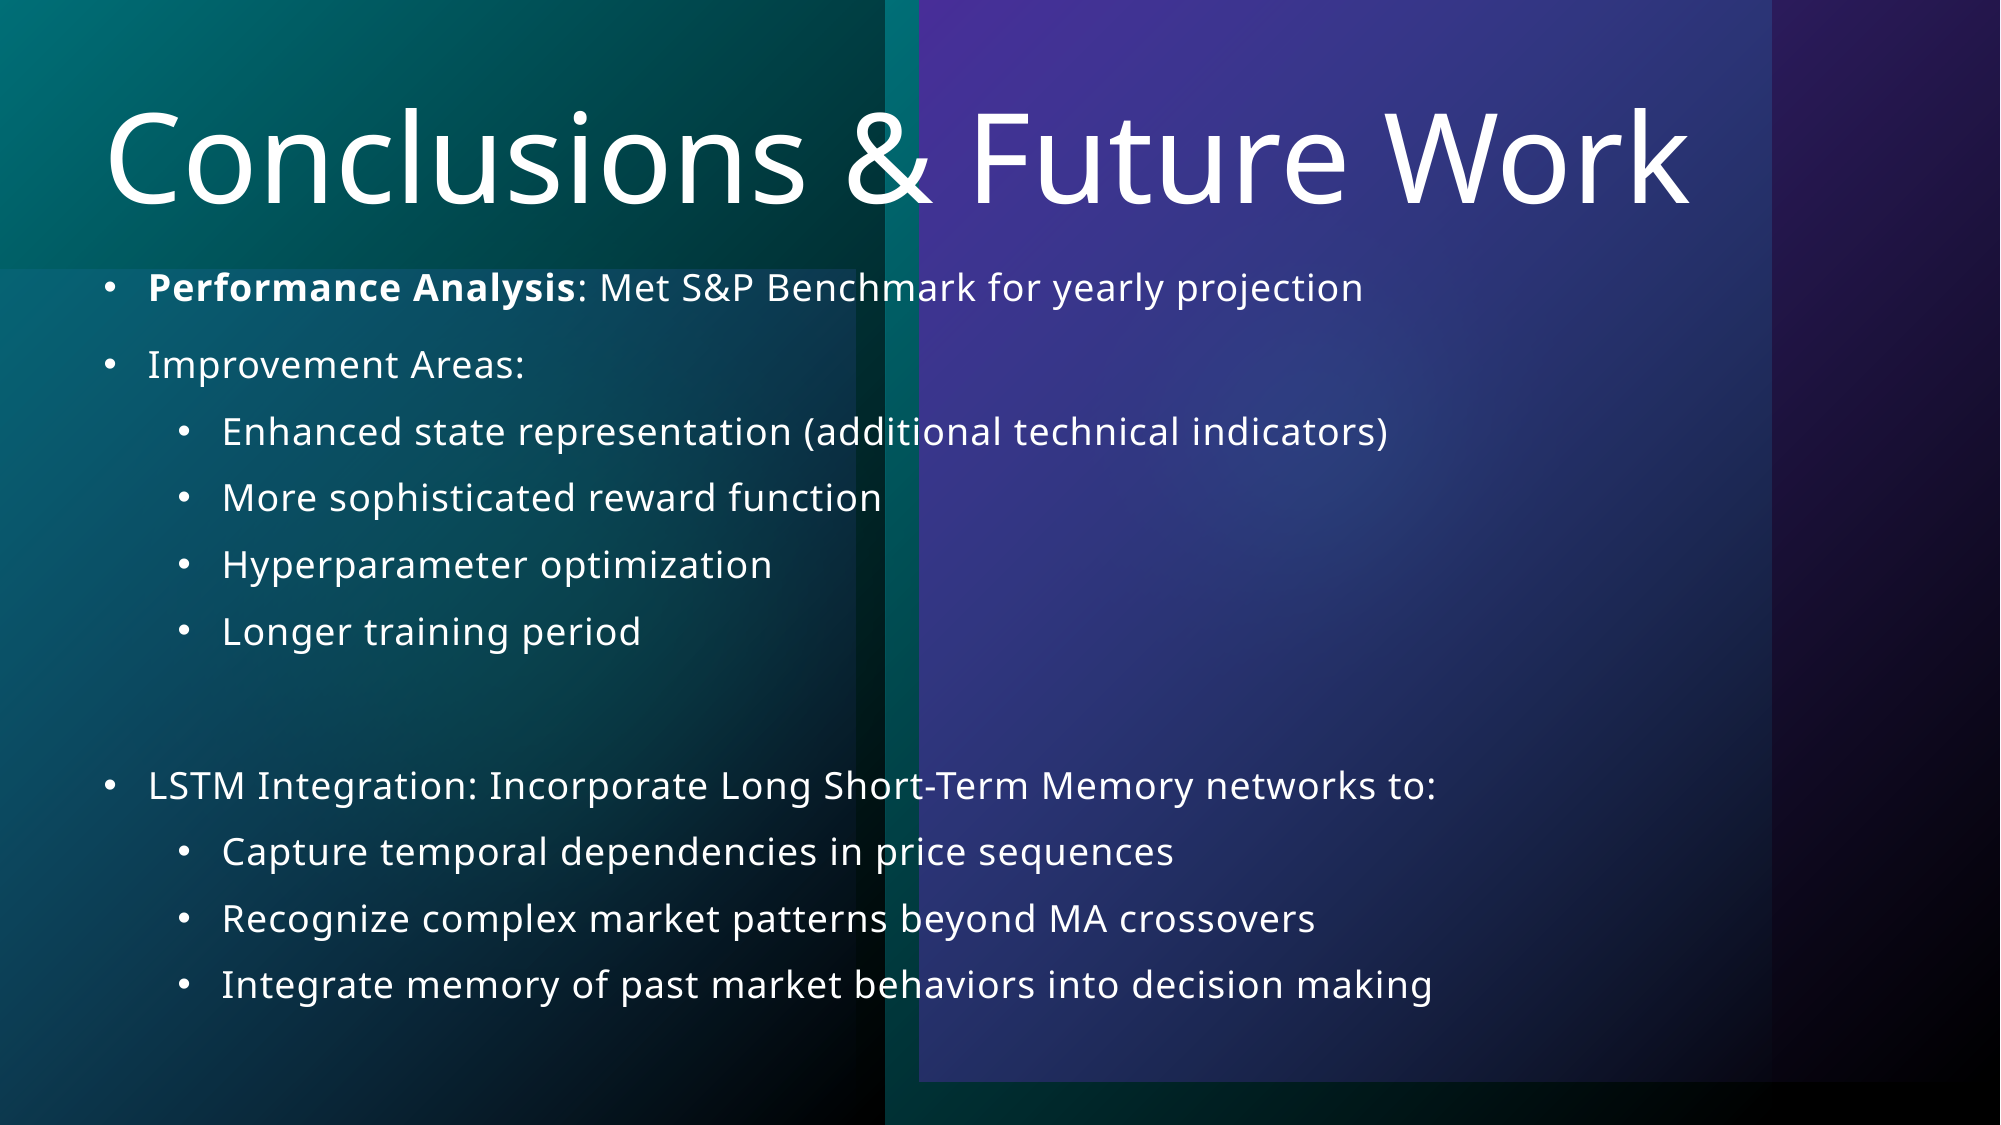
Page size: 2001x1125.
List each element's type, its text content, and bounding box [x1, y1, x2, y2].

list Performance Analysis: Met S&P Benchmark for yearly projection Improvement Areas: Enhanced state representation (additional technical indicators) More sophisticated reward function Hyperparameter optimization Longer training period LSTM Integration: Incorporate Long Short-Term Memory networks to: Capture temporal dependencies in price sequences Recognize complex market patterns beyond MA crossovers Integrate memory of past market behaviors into decision making [88, 245, 1910, 1125]
title Conclusions & Future Work [88, 88, 1910, 245]
